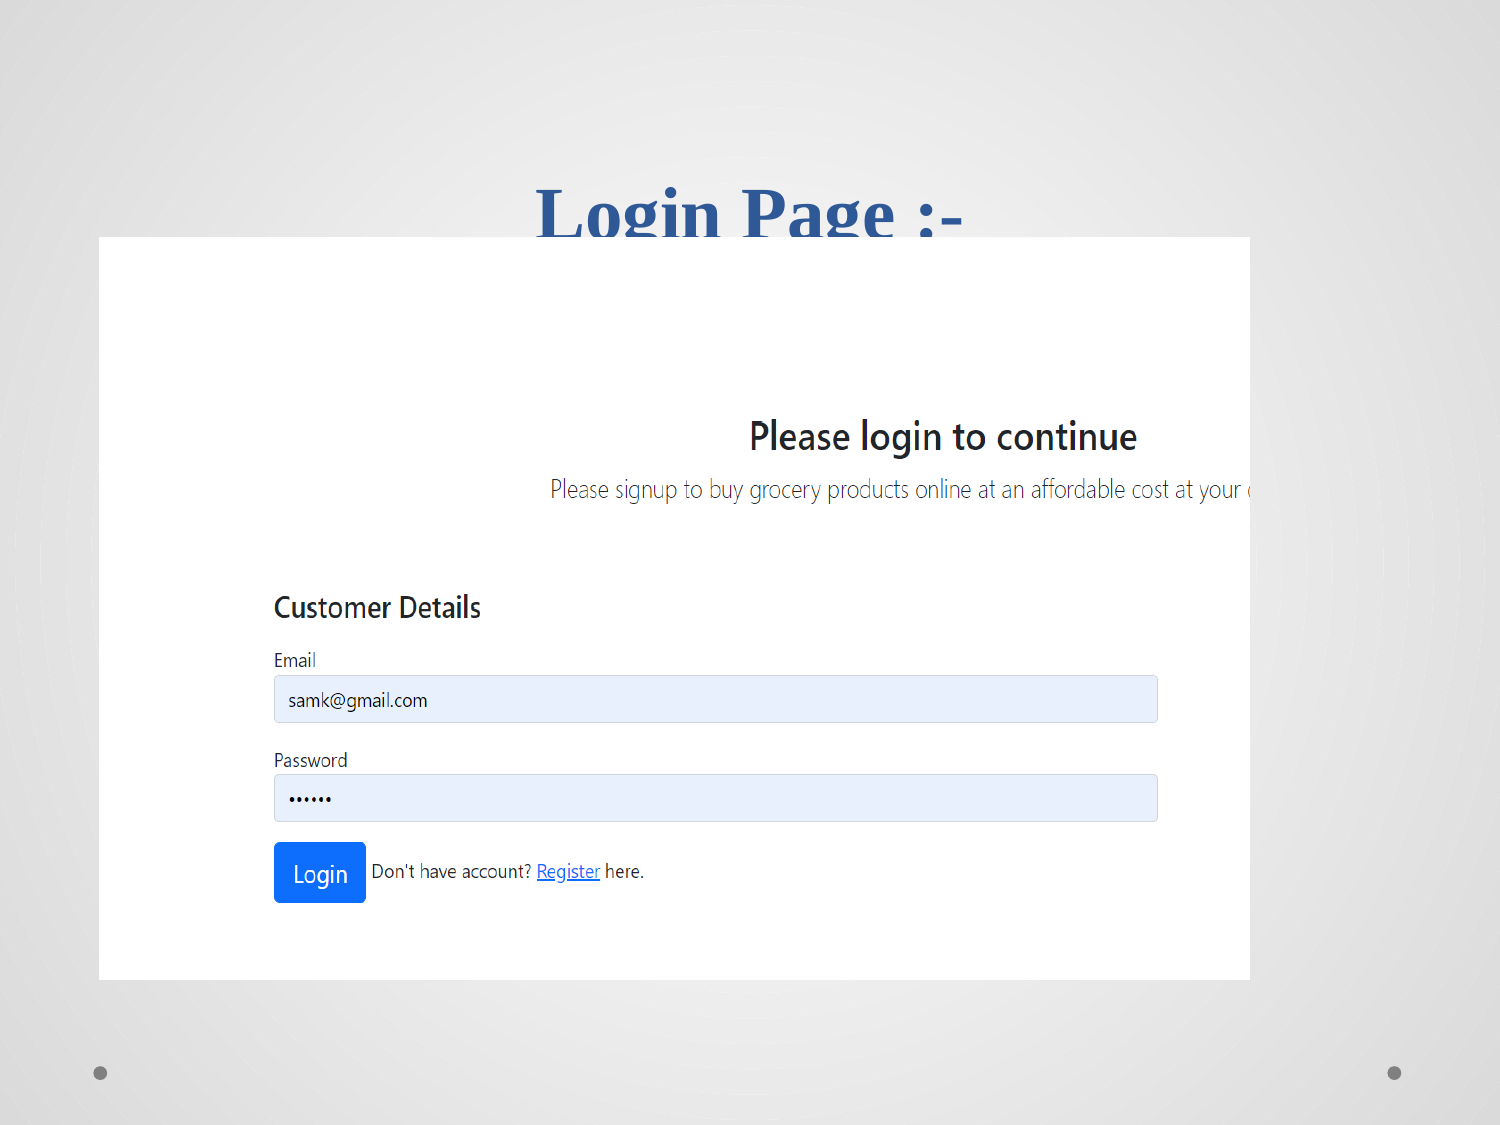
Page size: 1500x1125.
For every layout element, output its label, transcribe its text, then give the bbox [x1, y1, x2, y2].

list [99, 237, 1251, 981]
title Login Page :- [75, 0, 1425, 263]
